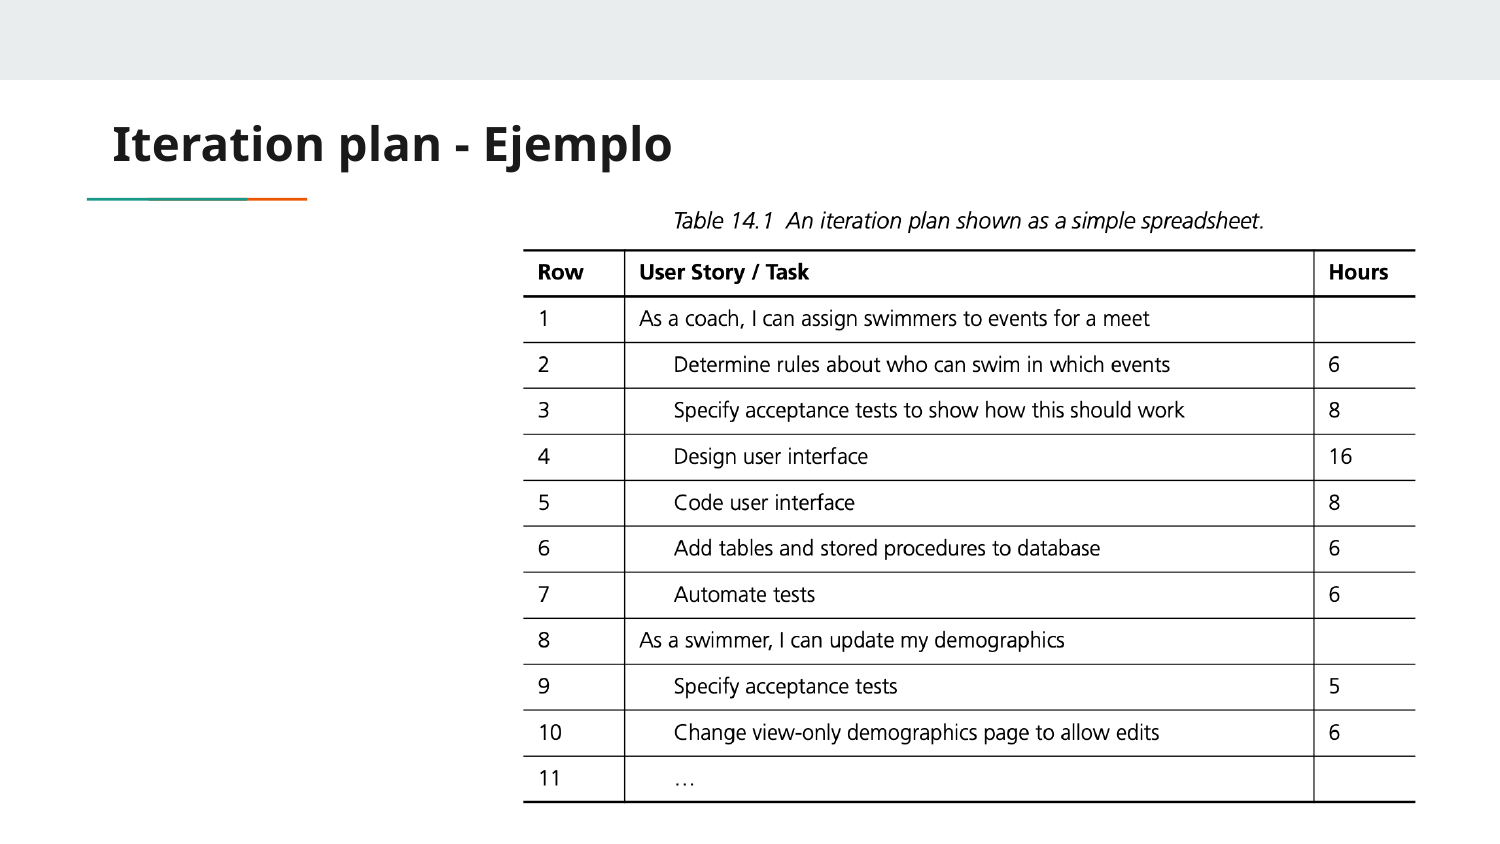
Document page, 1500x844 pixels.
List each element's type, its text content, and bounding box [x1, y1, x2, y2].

title Iteration plan - Ejemplo [97, 98, 1409, 187]
picture [490, 186, 1444, 818]
